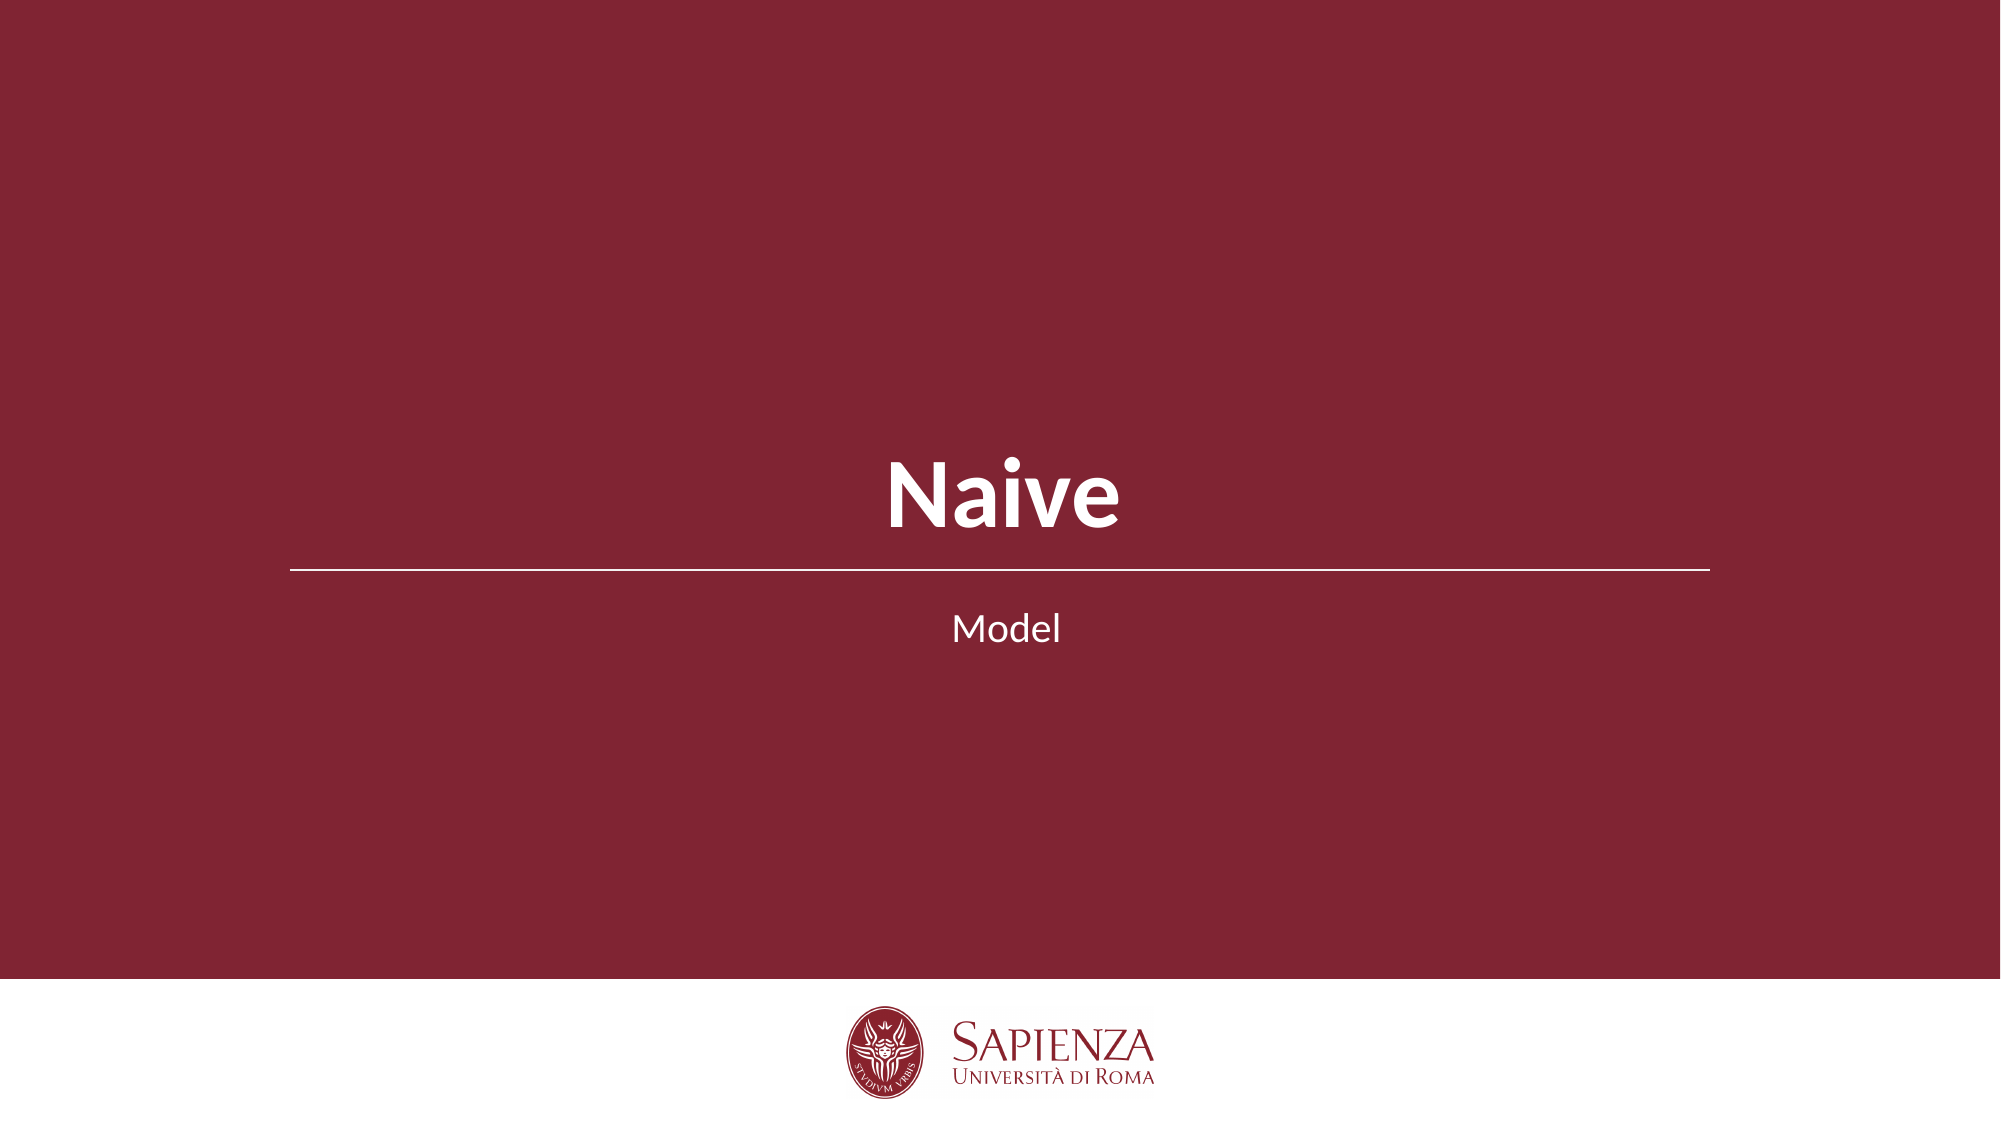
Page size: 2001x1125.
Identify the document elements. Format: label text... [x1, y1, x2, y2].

list Model [301, 598, 1712, 862]
picture [846, 1006, 1154, 1099]
title Naive [298, 386, 1709, 605]
